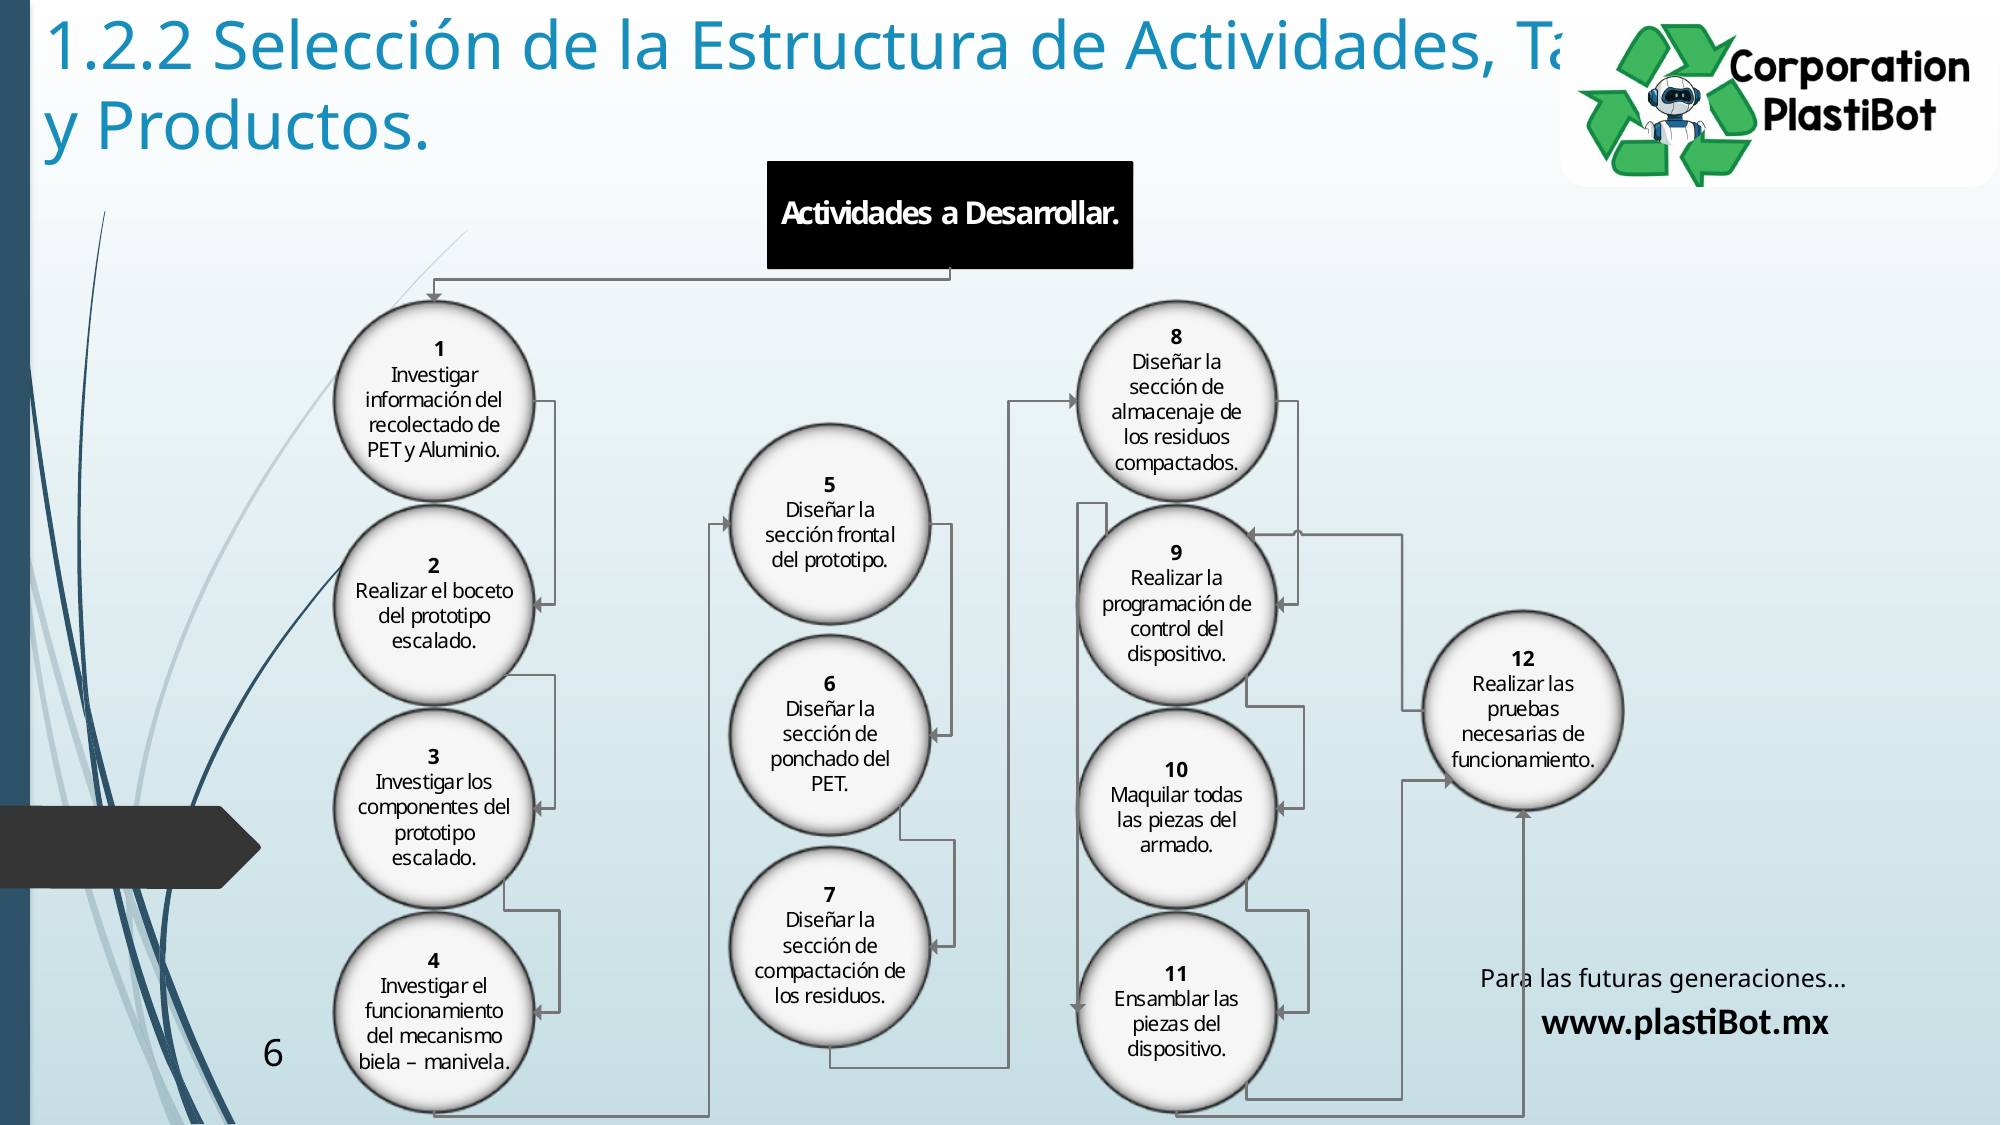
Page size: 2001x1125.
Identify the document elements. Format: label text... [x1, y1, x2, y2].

text_box 6 [247, 1021, 326, 1082]
footer www.plastiBot.mx [1629, 1008, 1863, 1061]
slide_number Para las futuras generaciones… [1629, 946, 1863, 1008]
picture [330, 17, 1999, 1119]
title 1.2.2 Selección de la Estructura de Actividades, Tareas y Productos. [29, 0, 1751, 171]
